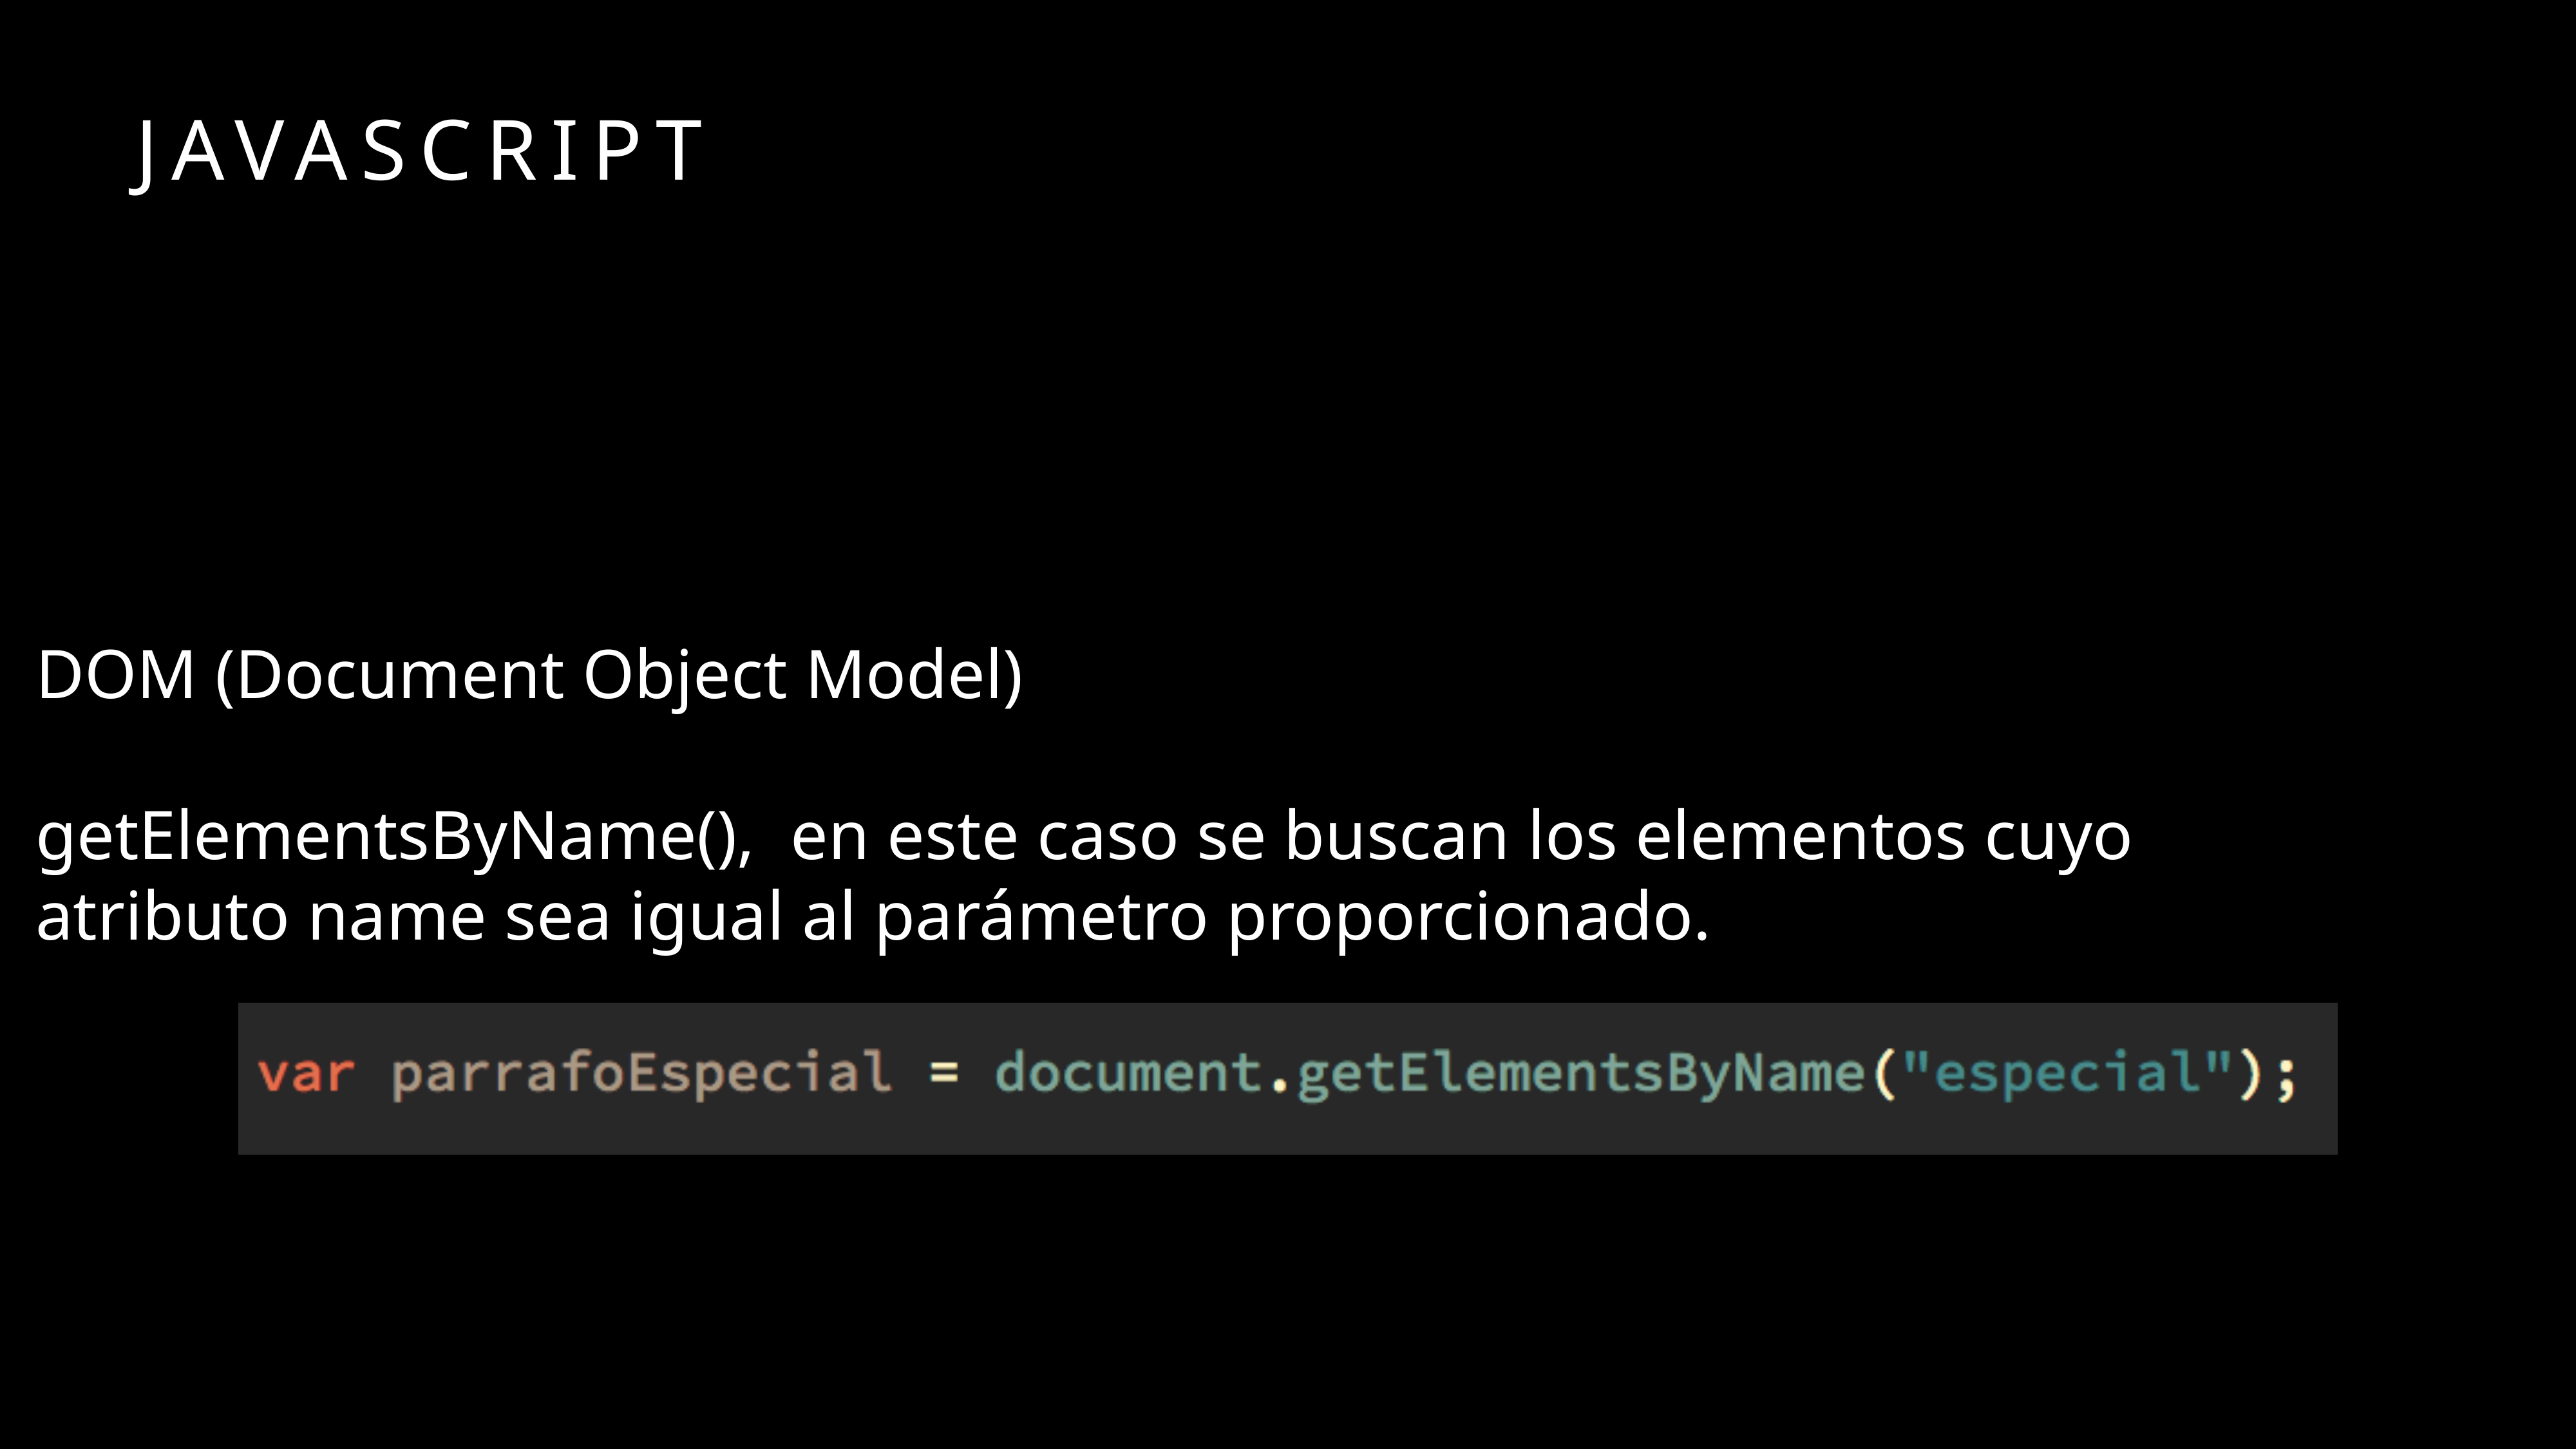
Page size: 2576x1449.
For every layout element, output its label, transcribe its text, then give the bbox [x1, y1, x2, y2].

picture [238, 1003, 2338, 1155]
list DOM (Document Object Model) getElementsByName(), en este caso se buscan los elementos cuyo atributo name sea igual al parámetro proporcionado. [30, 249, 2379, 1336]
title javascript [129, 91, 2445, 304]
